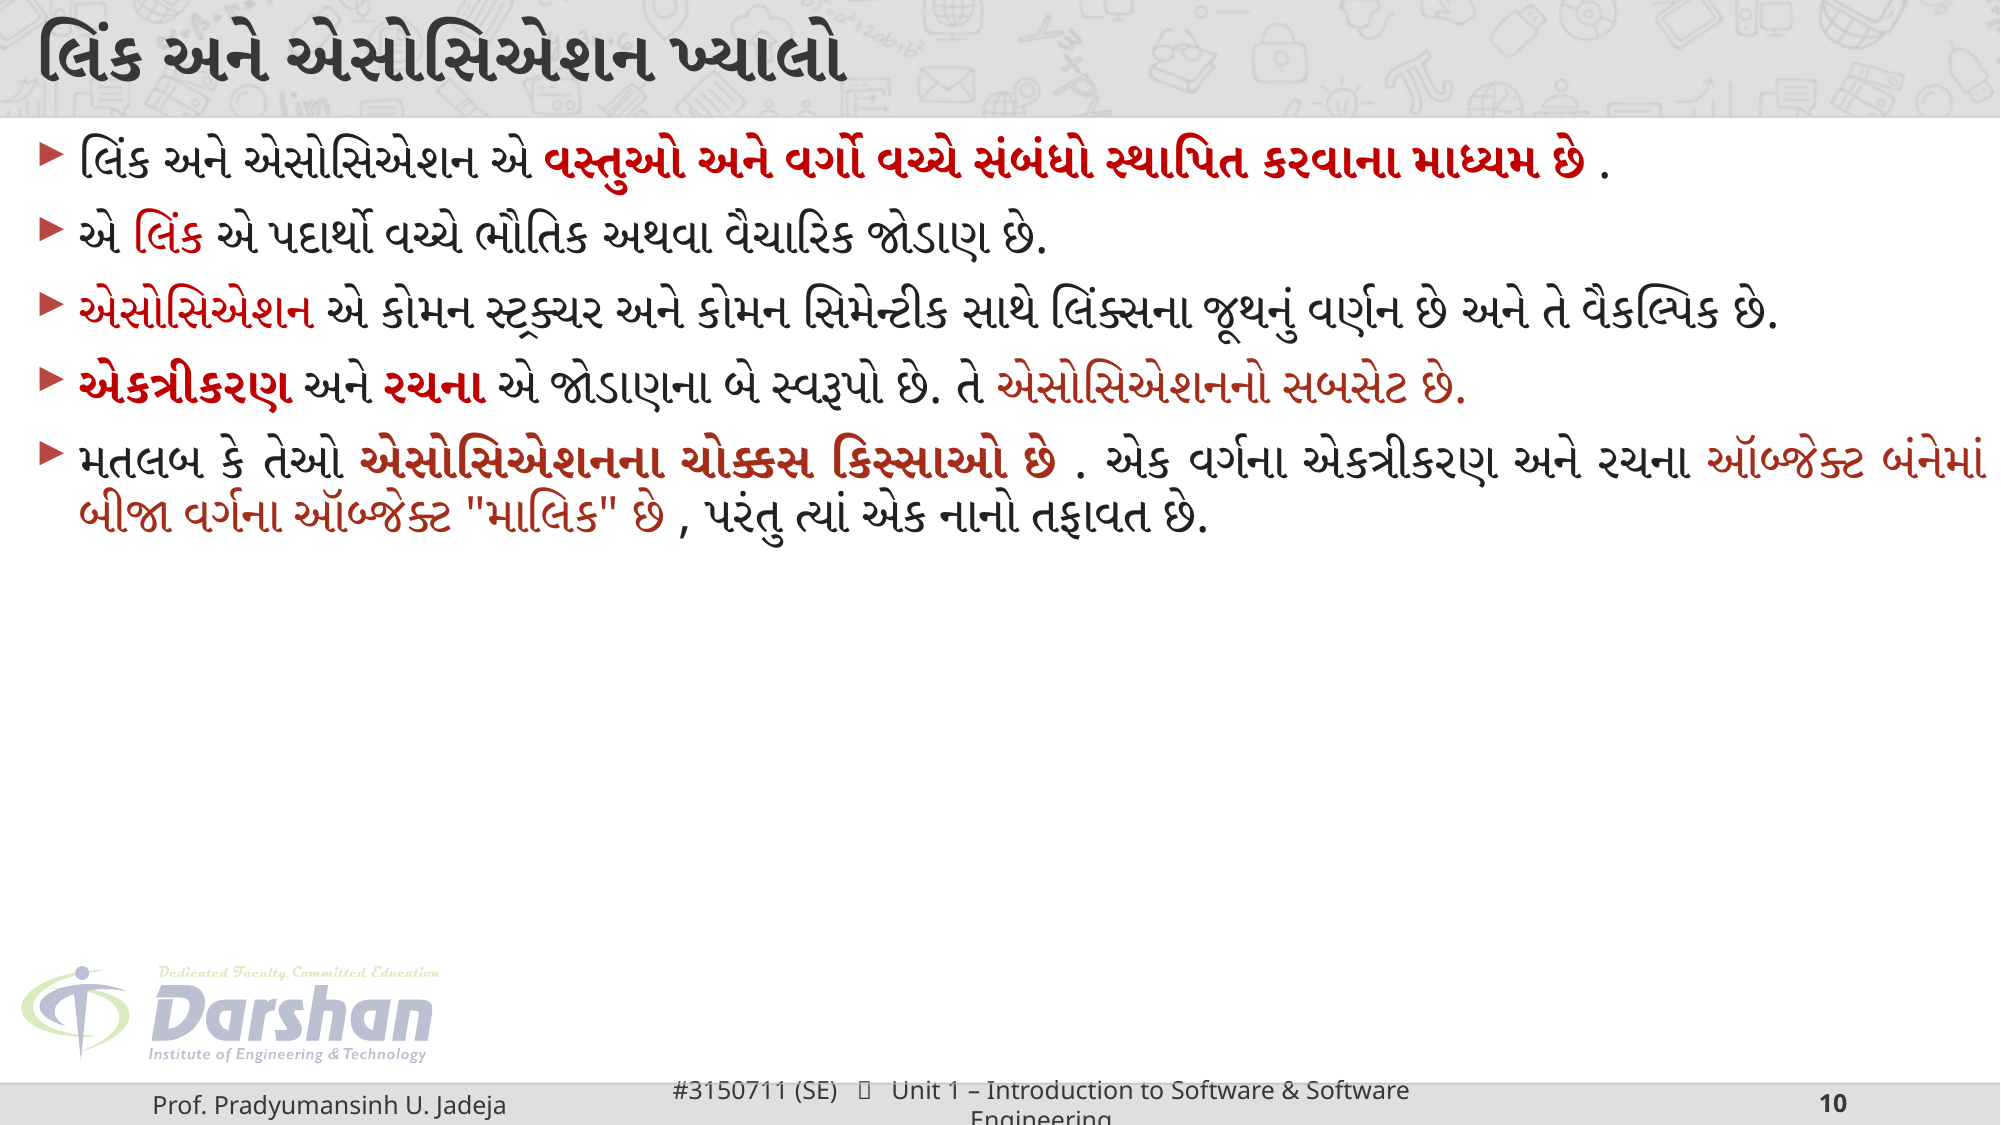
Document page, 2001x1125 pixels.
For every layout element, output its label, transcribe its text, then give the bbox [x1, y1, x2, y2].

list લિંક અને એસોસિએશન એ વસ્તુઓ અને વર્ગો વચ્ચે સંબંધો સ્થાપિત કરવાના માધ્યમ છે . એ લિંક એ પદાર્થો વચ્ચે ભૌતિક અથવા વૈચારિક જોડાણ છે. એસોસિએશન એ કોમન સ્ટ્રક્ચર અને કોમન સિમેન્ટીક સાથે લિંક્સના જૂથનું વર્ણન છે અને તે વૈકલ્પિક છે. એકત્રીકરણ અને રચના એ જોડાણના બે સ્વરૂપો છે. તે એસોસિએશનનો સબસેટ છે. મતલબ કે તેઓ એસોસિએશનના ચોક્કસ કિસ્સાઓ છે . એક વર્ગના એકત્રીકરણ અને રચના ઑબ્જેક્ટ બંનેમાં બીજા વર્ગના ઑબ્જેક્ટ "માલિક" છે , પરંતુ ત્યાં એક નાનો તફાવત છે. [20, 128, 2000, 975]
title લિંક અને એસોસિએશન ખ્યાલો [0, 0, 2000, 117]
